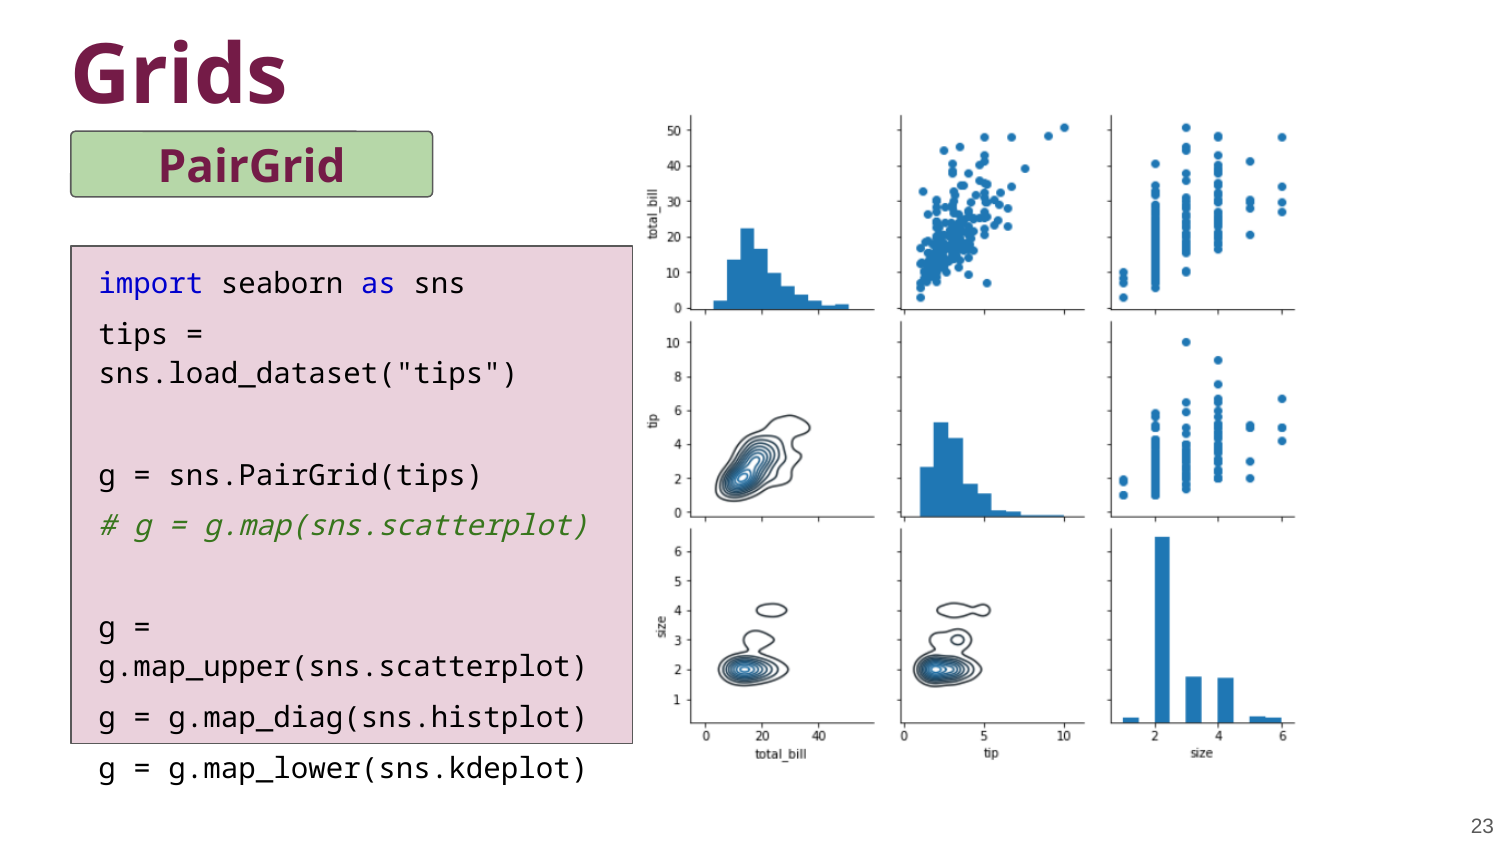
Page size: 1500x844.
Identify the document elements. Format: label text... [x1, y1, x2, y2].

text_box Grids [70, 28, 1121, 132]
slide_number ‹#› [1418, 760, 1494, 838]
text_box PairGrid [70, 131, 433, 197]
text_box import seaborn as sns tips = sns.load_dataset("tips") g = sns.PairGrid(tips) # g = g.map(sns.scatterplot) g = g.map_upper(sns.scatterplot) g = g.map_diag(sns.histplot) g = g.map_lower(sns.kdeplot) [70, 245, 627, 744]
picture [632, 97, 1391, 779]
